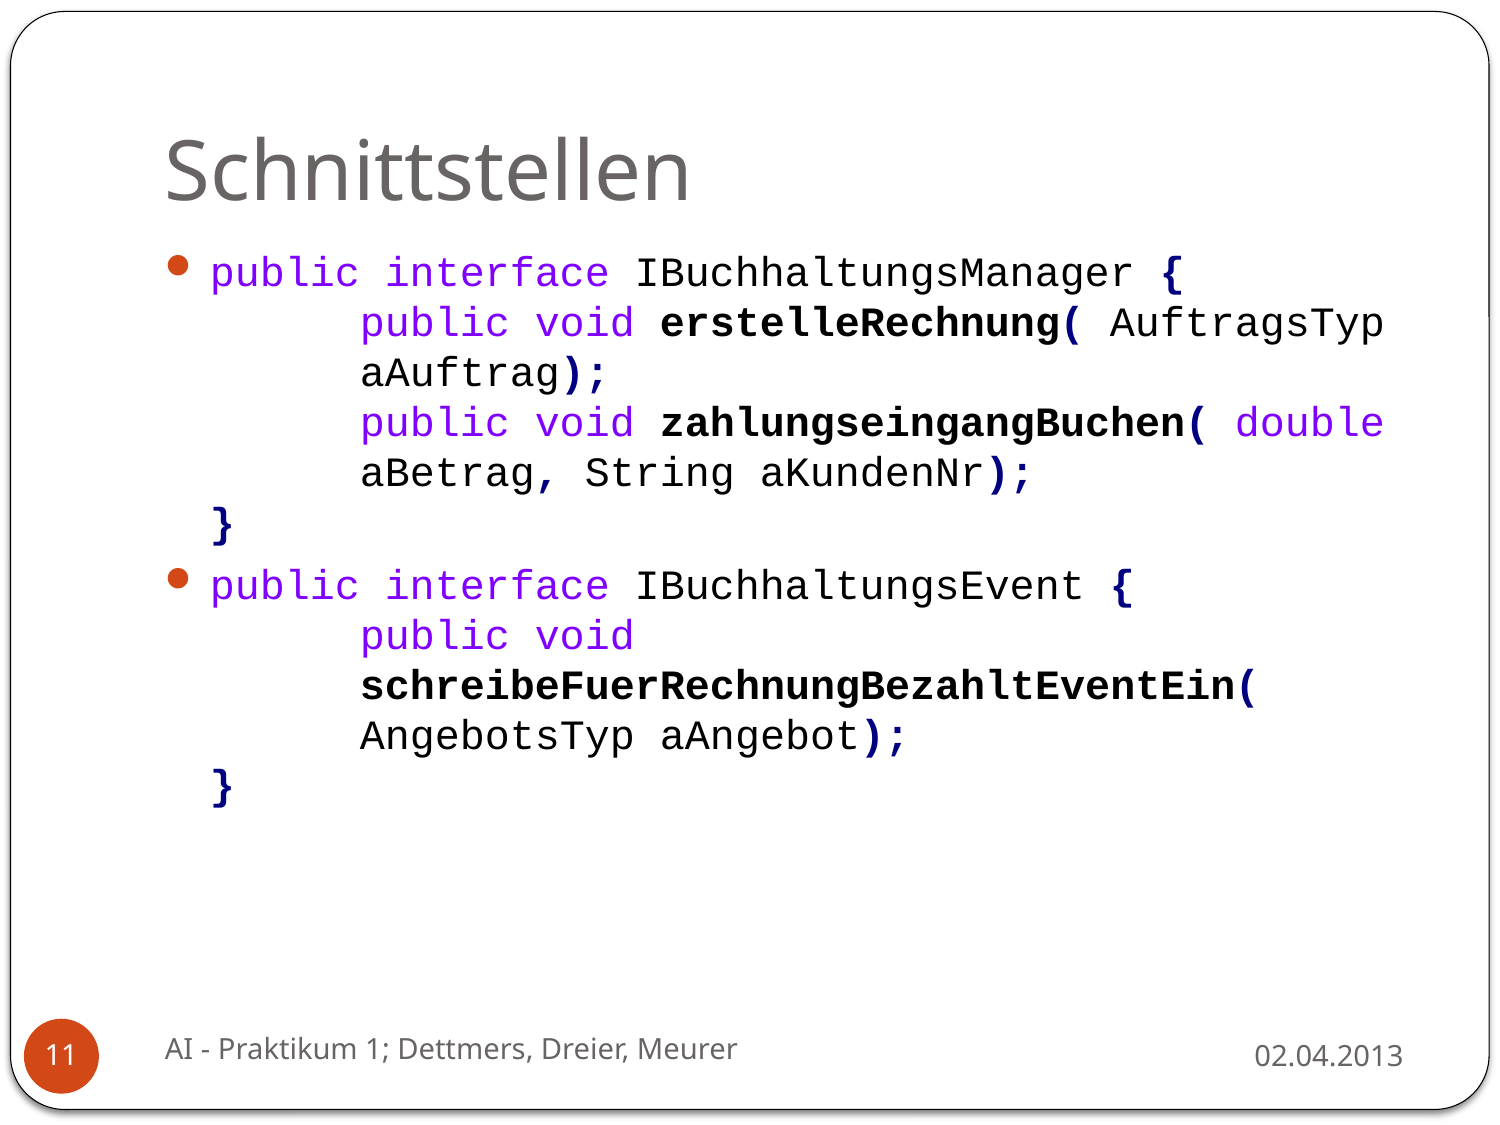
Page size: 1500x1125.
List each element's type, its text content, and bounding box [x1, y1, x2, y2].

slide_number 11 [23, 1018, 99, 1094]
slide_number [1012, 1015, 1419, 1094]
title Schnittstellen [150, 45, 1425, 233]
footer AI - Praktikum 1; Dettmers, Dreier, Meurer [150, 1012, 800, 1088]
list public interface IBuchhaltungsManager { public void erstelleRechnung( AuftragsTyp aAuftrag); public void zahlungseingangBuchen( double aBetrag, String aKundenNr); } public interface IBuchhaltungsEvent { public void schreibeFuerRechnungBezahltEventEin( AngebotsTyp aAngebot); } [150, 237, 1425, 988]
